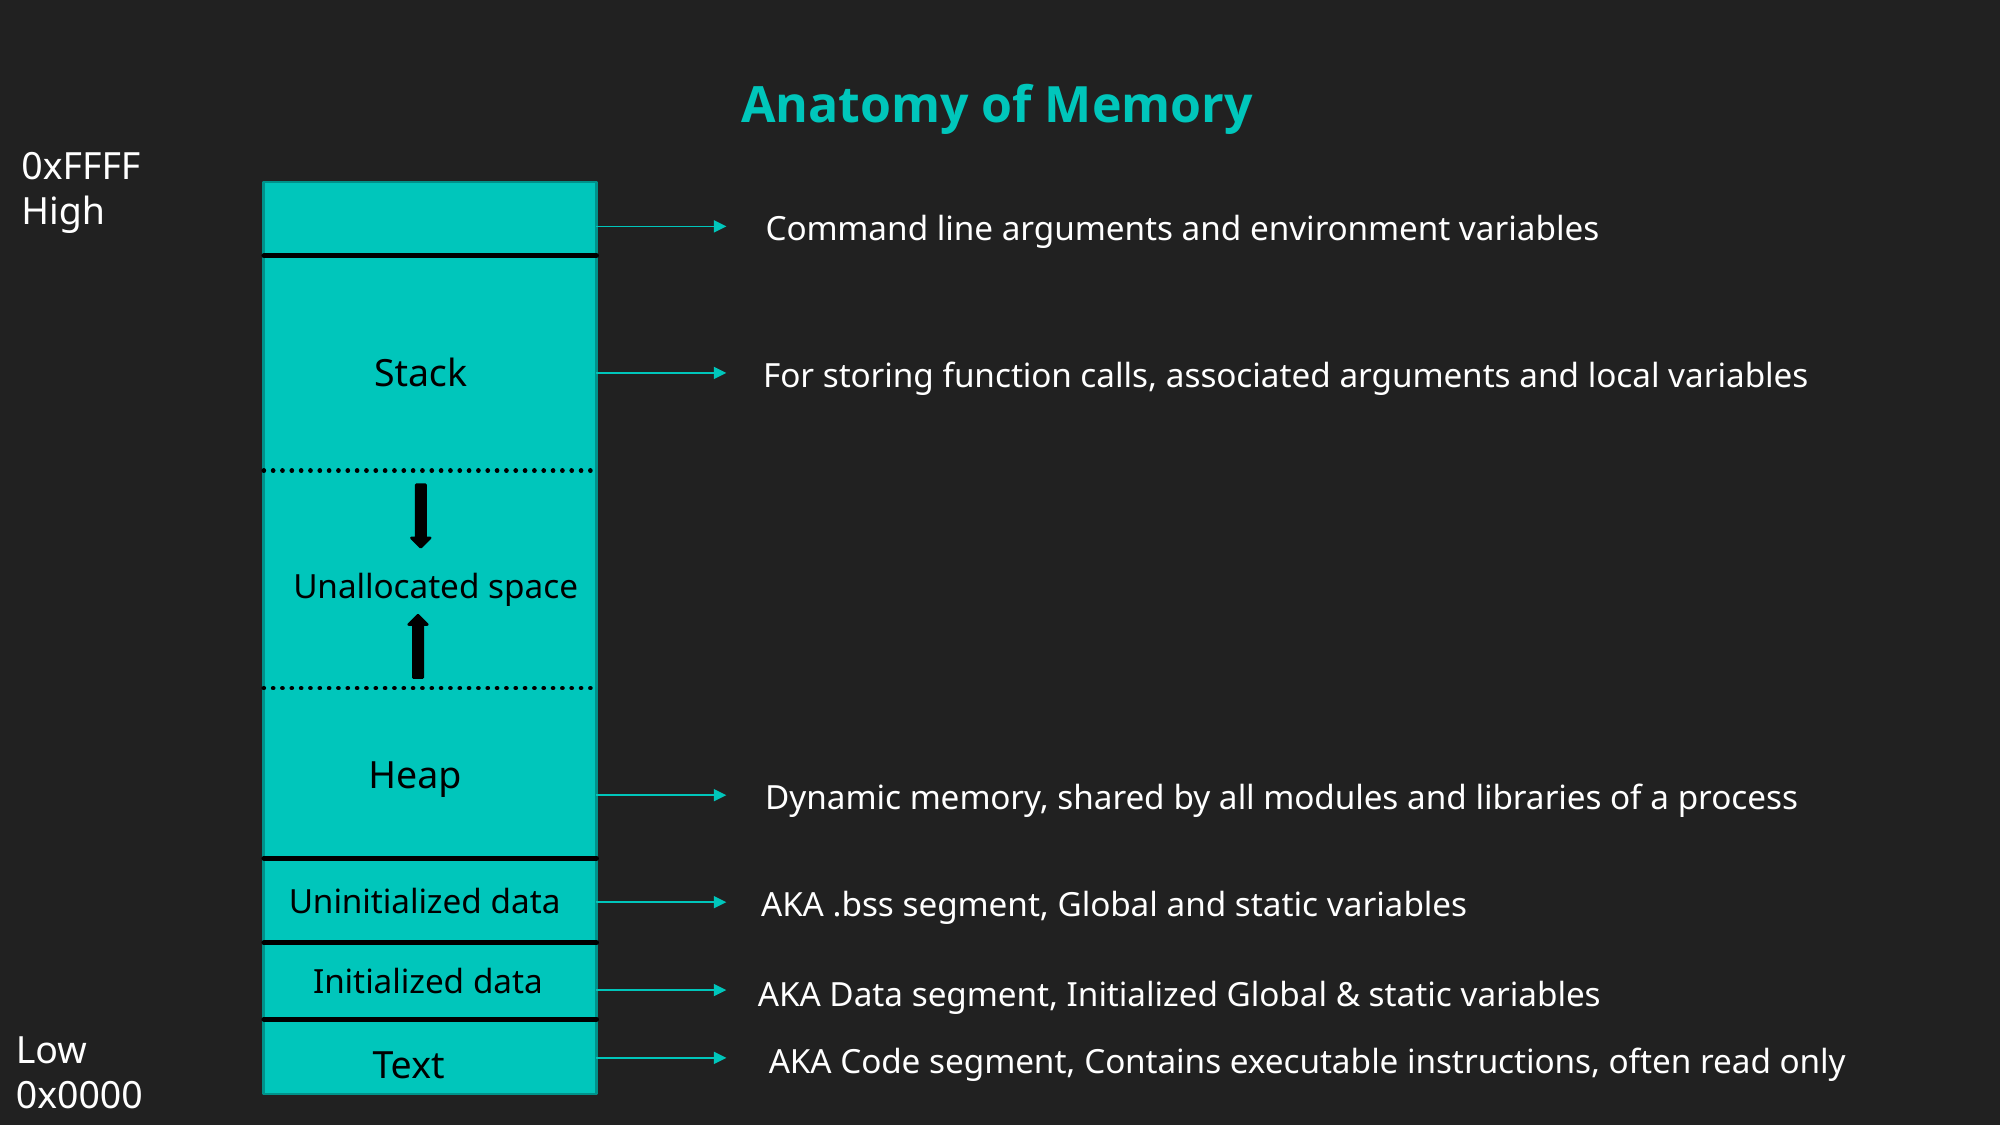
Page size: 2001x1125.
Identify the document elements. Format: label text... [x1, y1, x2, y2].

text_box [410, 483, 432, 549]
text_box AKA .bss segment, Global and static variables [746, 875, 1493, 931]
text_box 0xFFFF High [6, 134, 156, 239]
text_box AKA Code segment, Contains executable instructions, often read only [753, 1033, 1863, 1088]
text_box Uninitialized data [274, 872, 607, 928]
text_box Text [357, 1033, 460, 1093]
text_box [262, 861, 598, 940]
text_box Anatomy of Memory [726, 65, 1280, 141]
text_box AKA Data segment, Initialized Global & static variables [743, 965, 1618, 1021]
text_box [262, 181, 598, 253]
text_box Unallocated space [278, 557, 603, 613]
text_box Heap [353, 743, 477, 804]
text_box [262, 1022, 598, 1095]
text_box Command line arguments and environment variables [750, 200, 1616, 255]
text_box For storing function calls, associated arguments and local variables [748, 346, 1826, 402]
text_box Initialized data [298, 953, 559, 1008]
text_box Dynamic memory, shared by all modules and libraries of a process [750, 768, 1841, 824]
text_box Stack [359, 342, 483, 402]
text_box [262, 945, 598, 1017]
text_box [262, 258, 598, 856]
text_box [407, 614, 429, 679]
text_box Low 0x0000 [1, 1019, 158, 1124]
